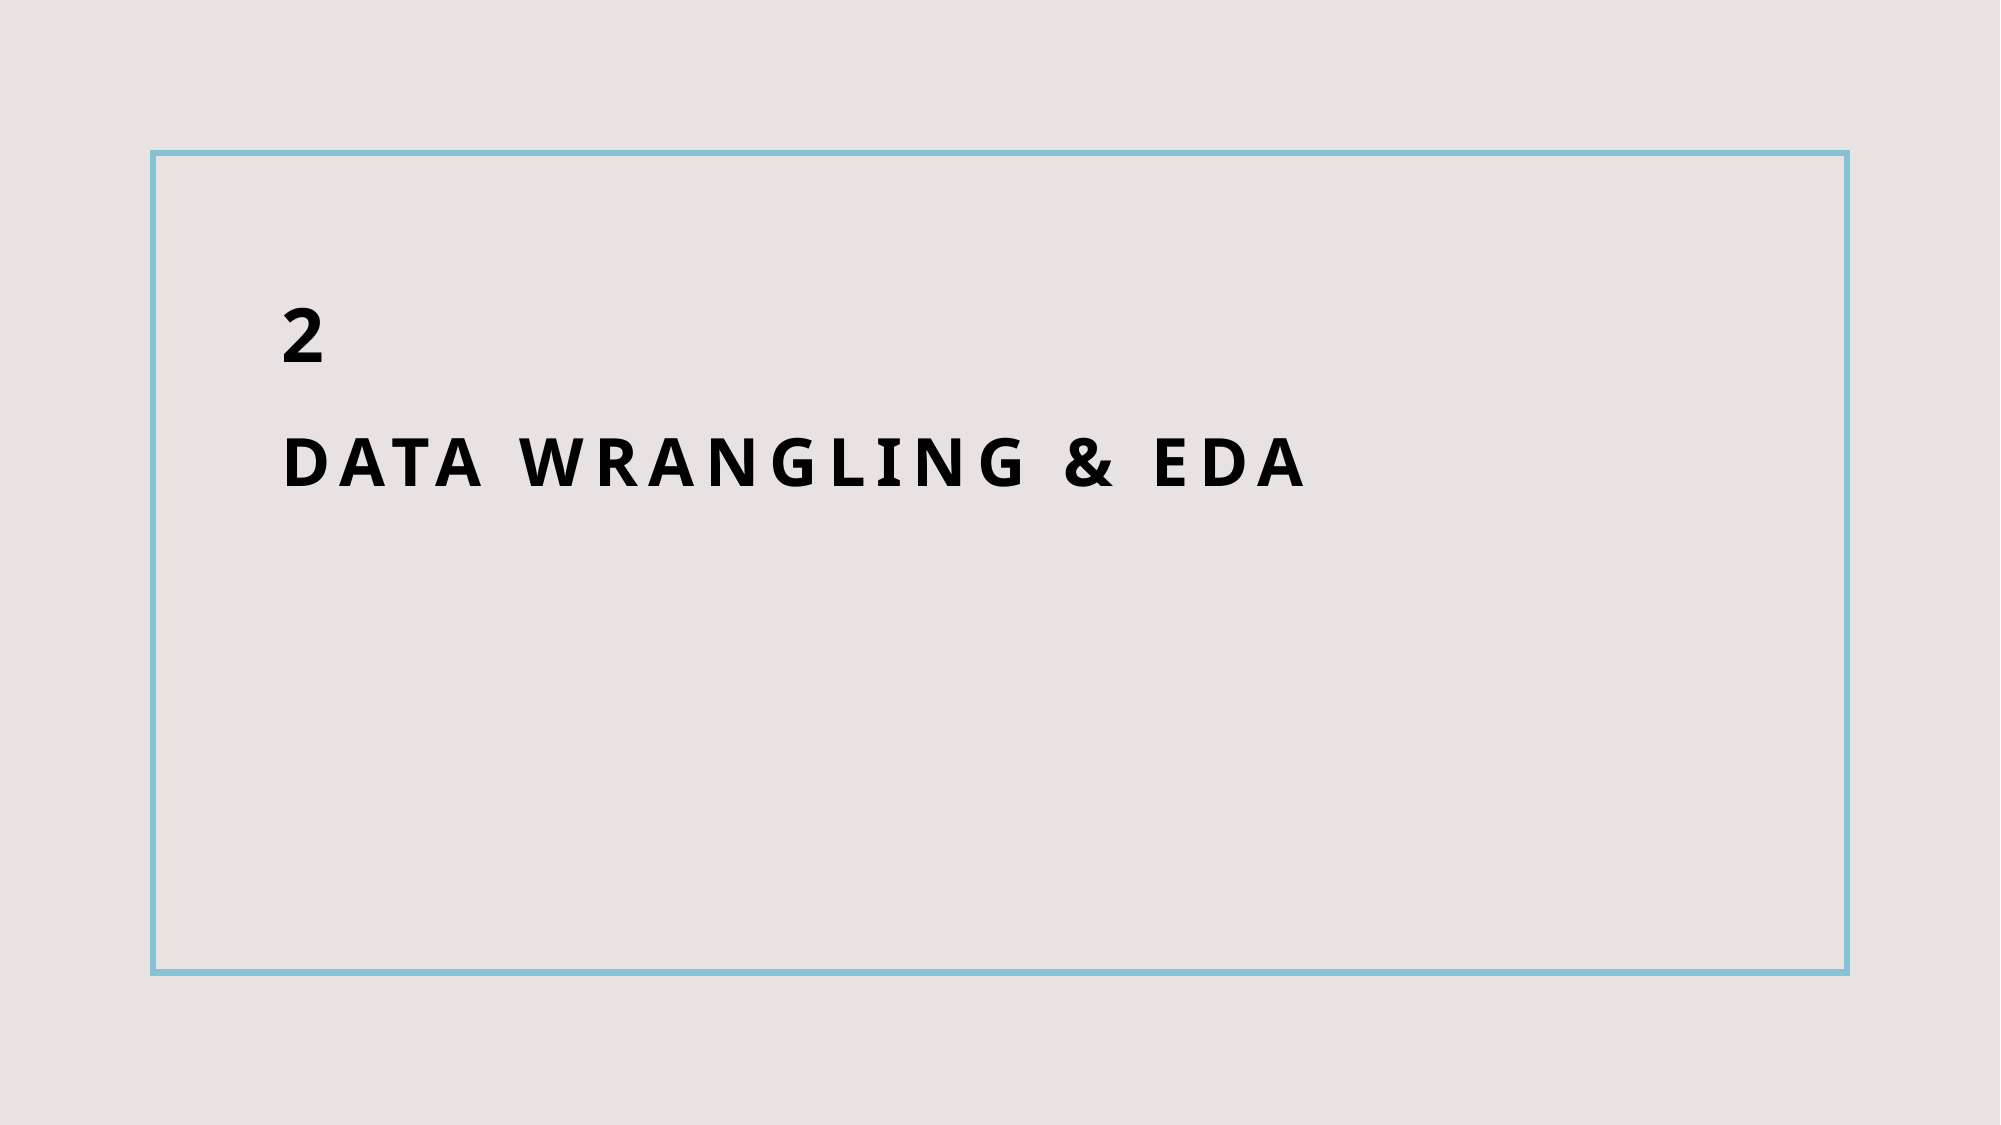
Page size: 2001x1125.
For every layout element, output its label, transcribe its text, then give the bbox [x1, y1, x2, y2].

title Data Wrangling & EDA [266, 395, 1593, 845]
list 2 [266, 221, 1593, 385]
